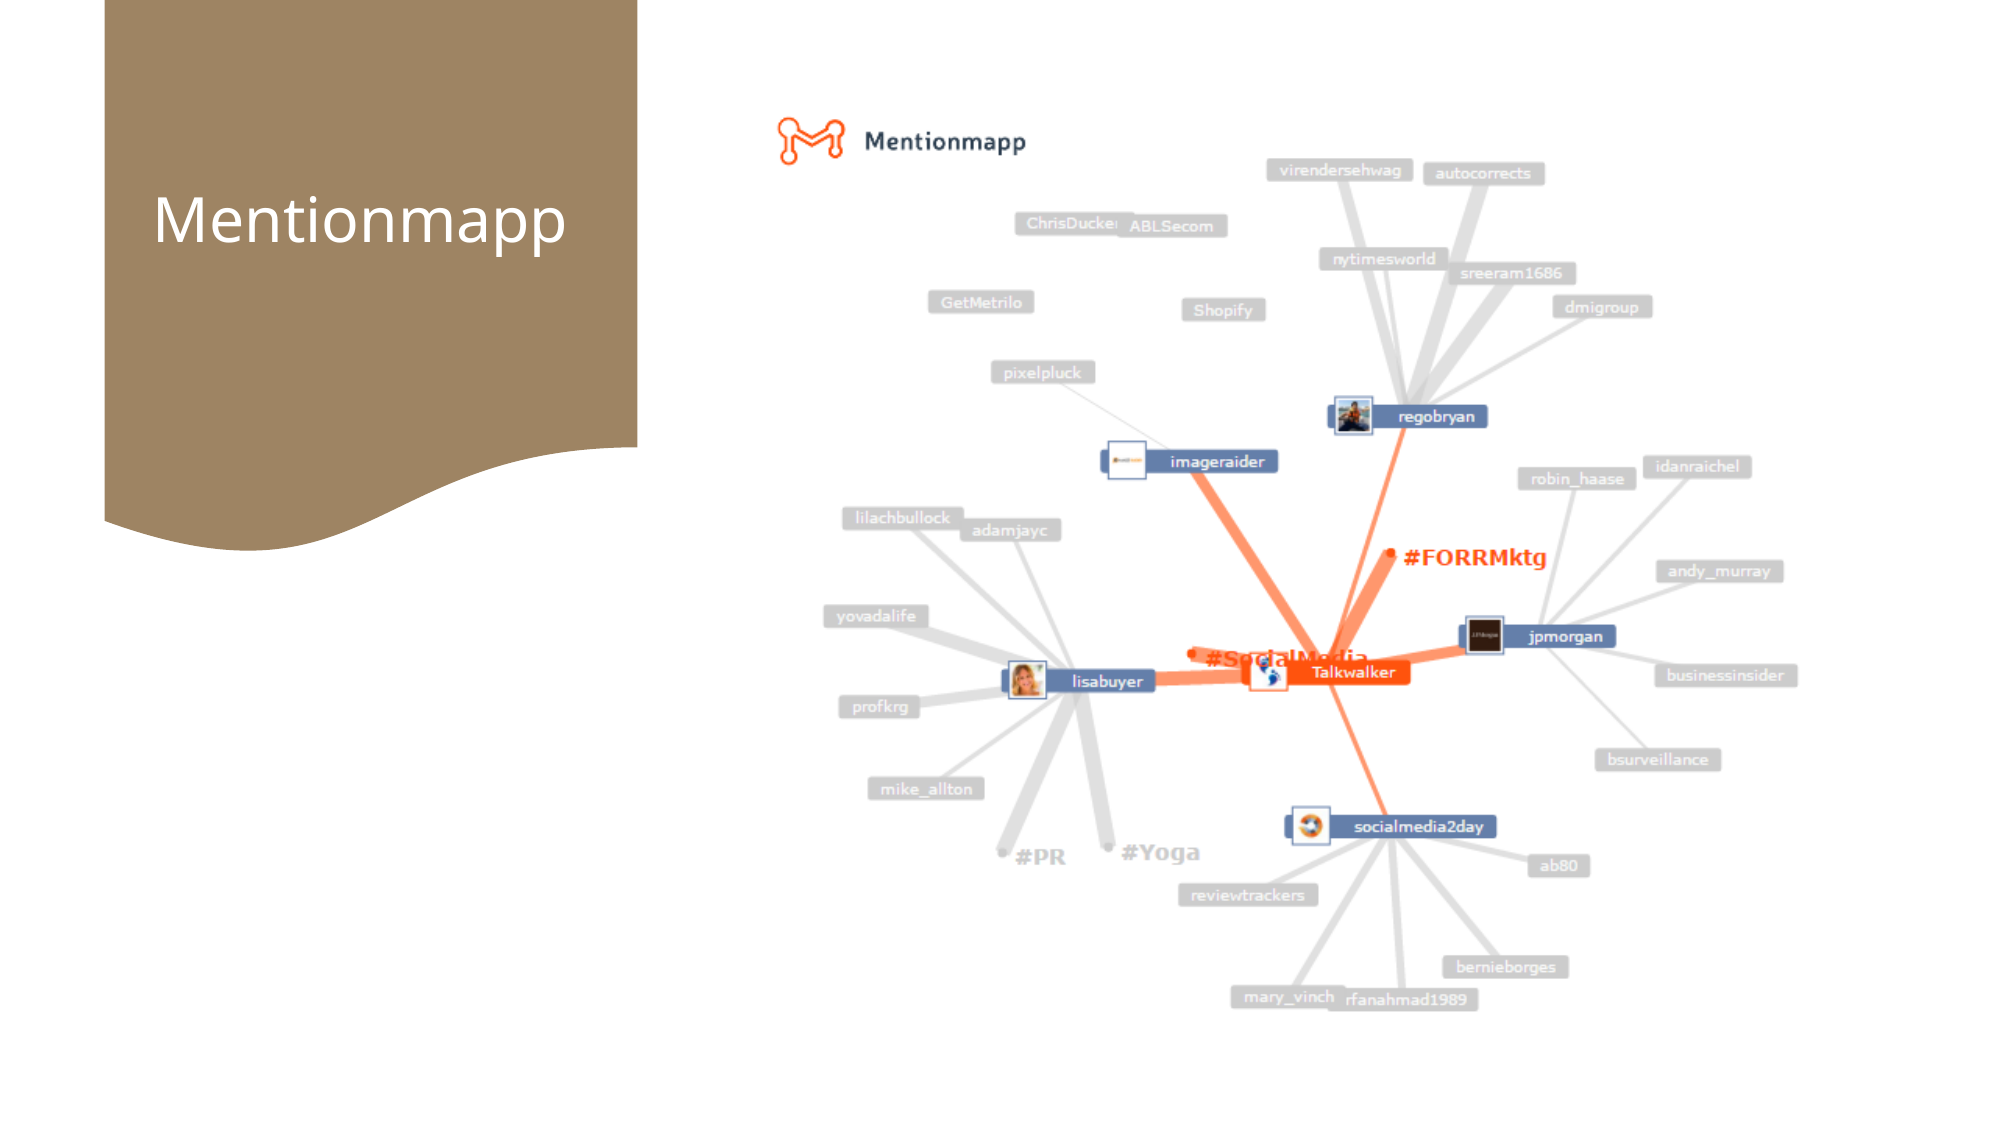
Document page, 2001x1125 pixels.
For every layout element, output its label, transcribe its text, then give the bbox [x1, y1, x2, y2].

text_box [103, 0, 639, 552]
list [768, 104, 1818, 1021]
title Mentionmapp [137, 28, 604, 417]
